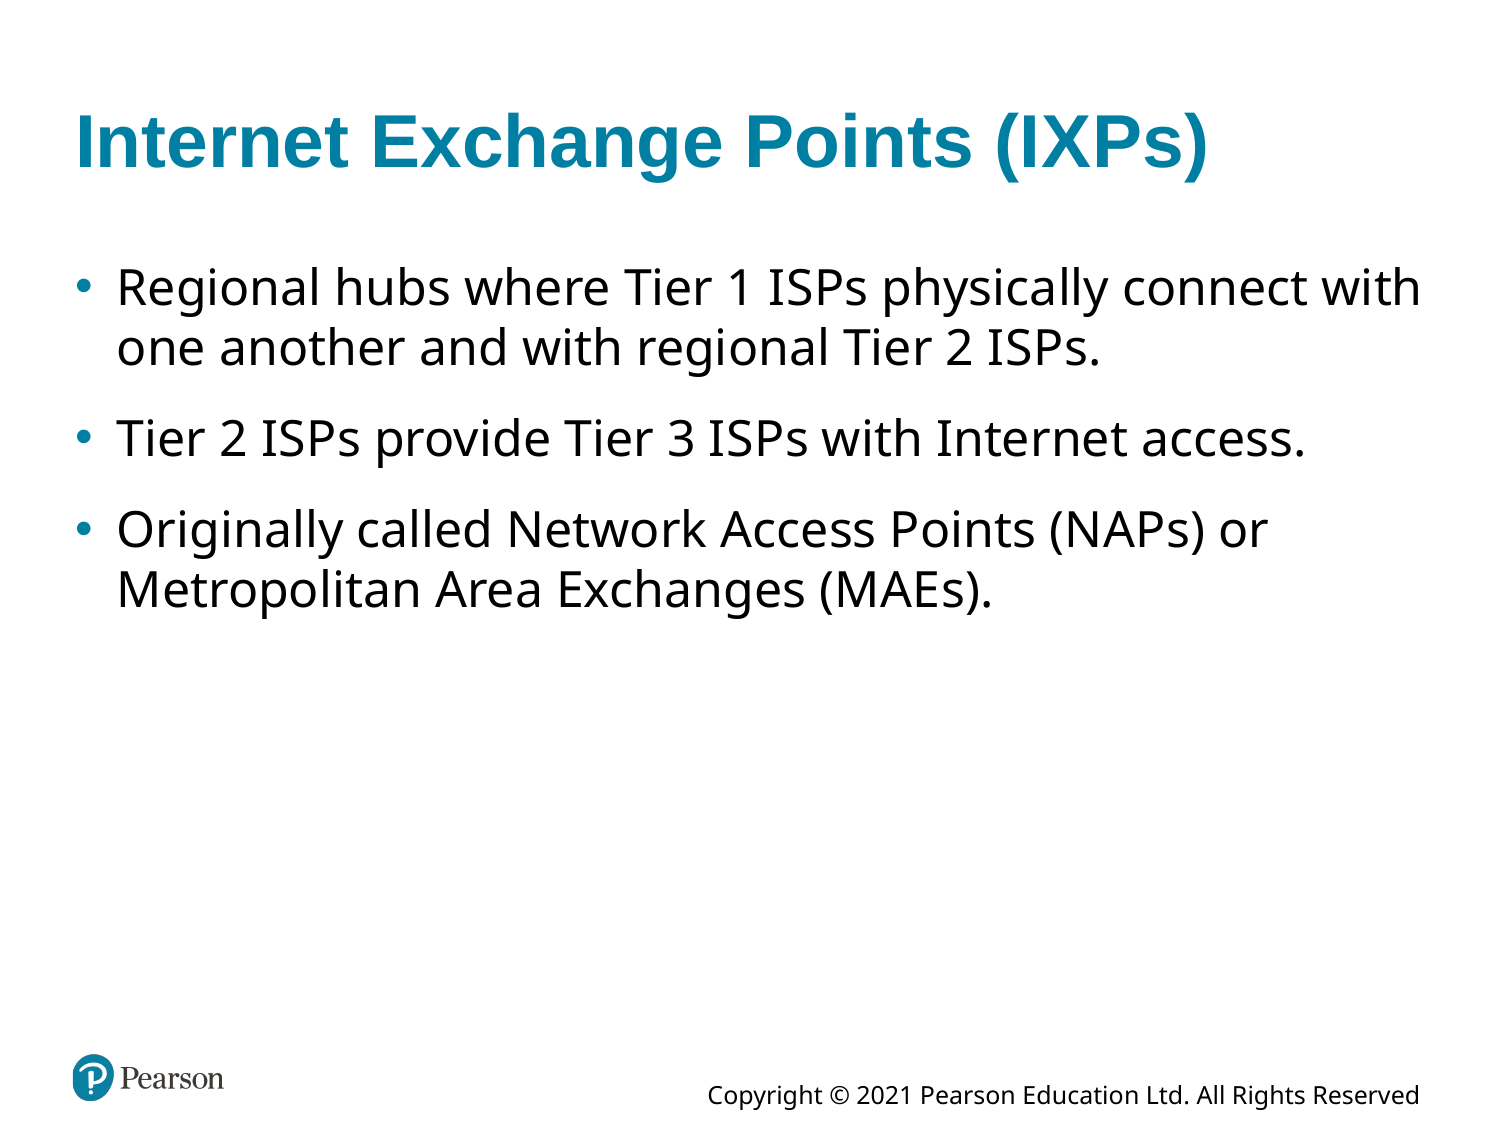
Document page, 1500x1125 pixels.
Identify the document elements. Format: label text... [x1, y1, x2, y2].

picture [98, 1054, 224, 1101]
picture [72, 1054, 88, 1070]
list Regional hubs where Tier 1 I S P s physically connect with one another and with regional Tier 2 I S P s. Tier 2 I S P s provide Tier 3 I S P s with Internet access. Originally called Network Access Points (N A P s) or Metropolitan Area Exchanges (M A E s). [75, 255, 1425, 983]
picture [72, 1087, 83, 1101]
picture [80, 1063, 106, 1088]
title Internet Exchange Points (I X P s) [75, 35, 1425, 183]
